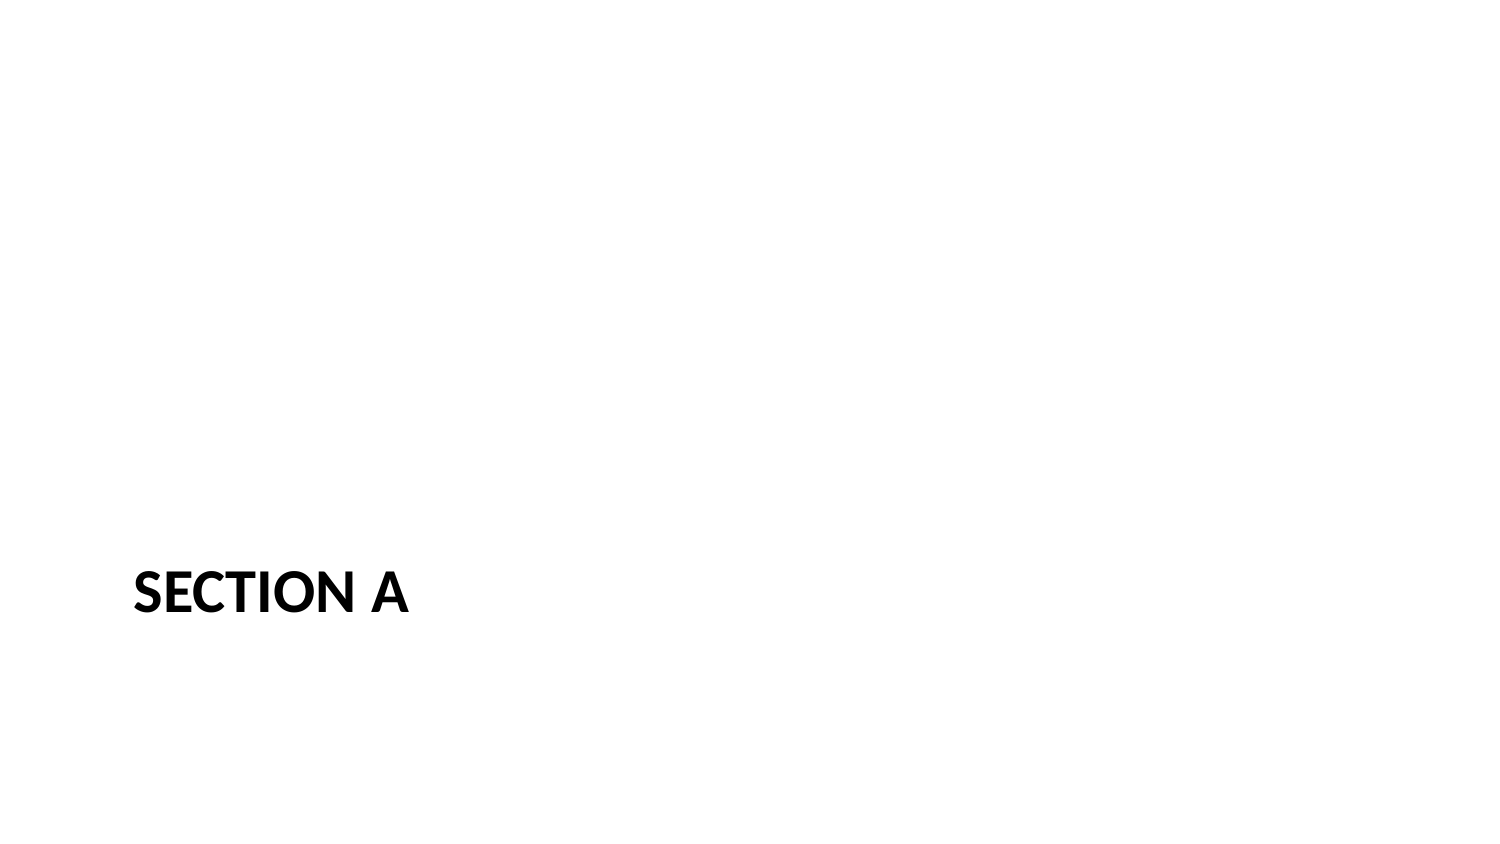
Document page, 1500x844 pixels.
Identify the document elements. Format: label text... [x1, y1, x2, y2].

title Section A [118, 542, 1394, 710]
